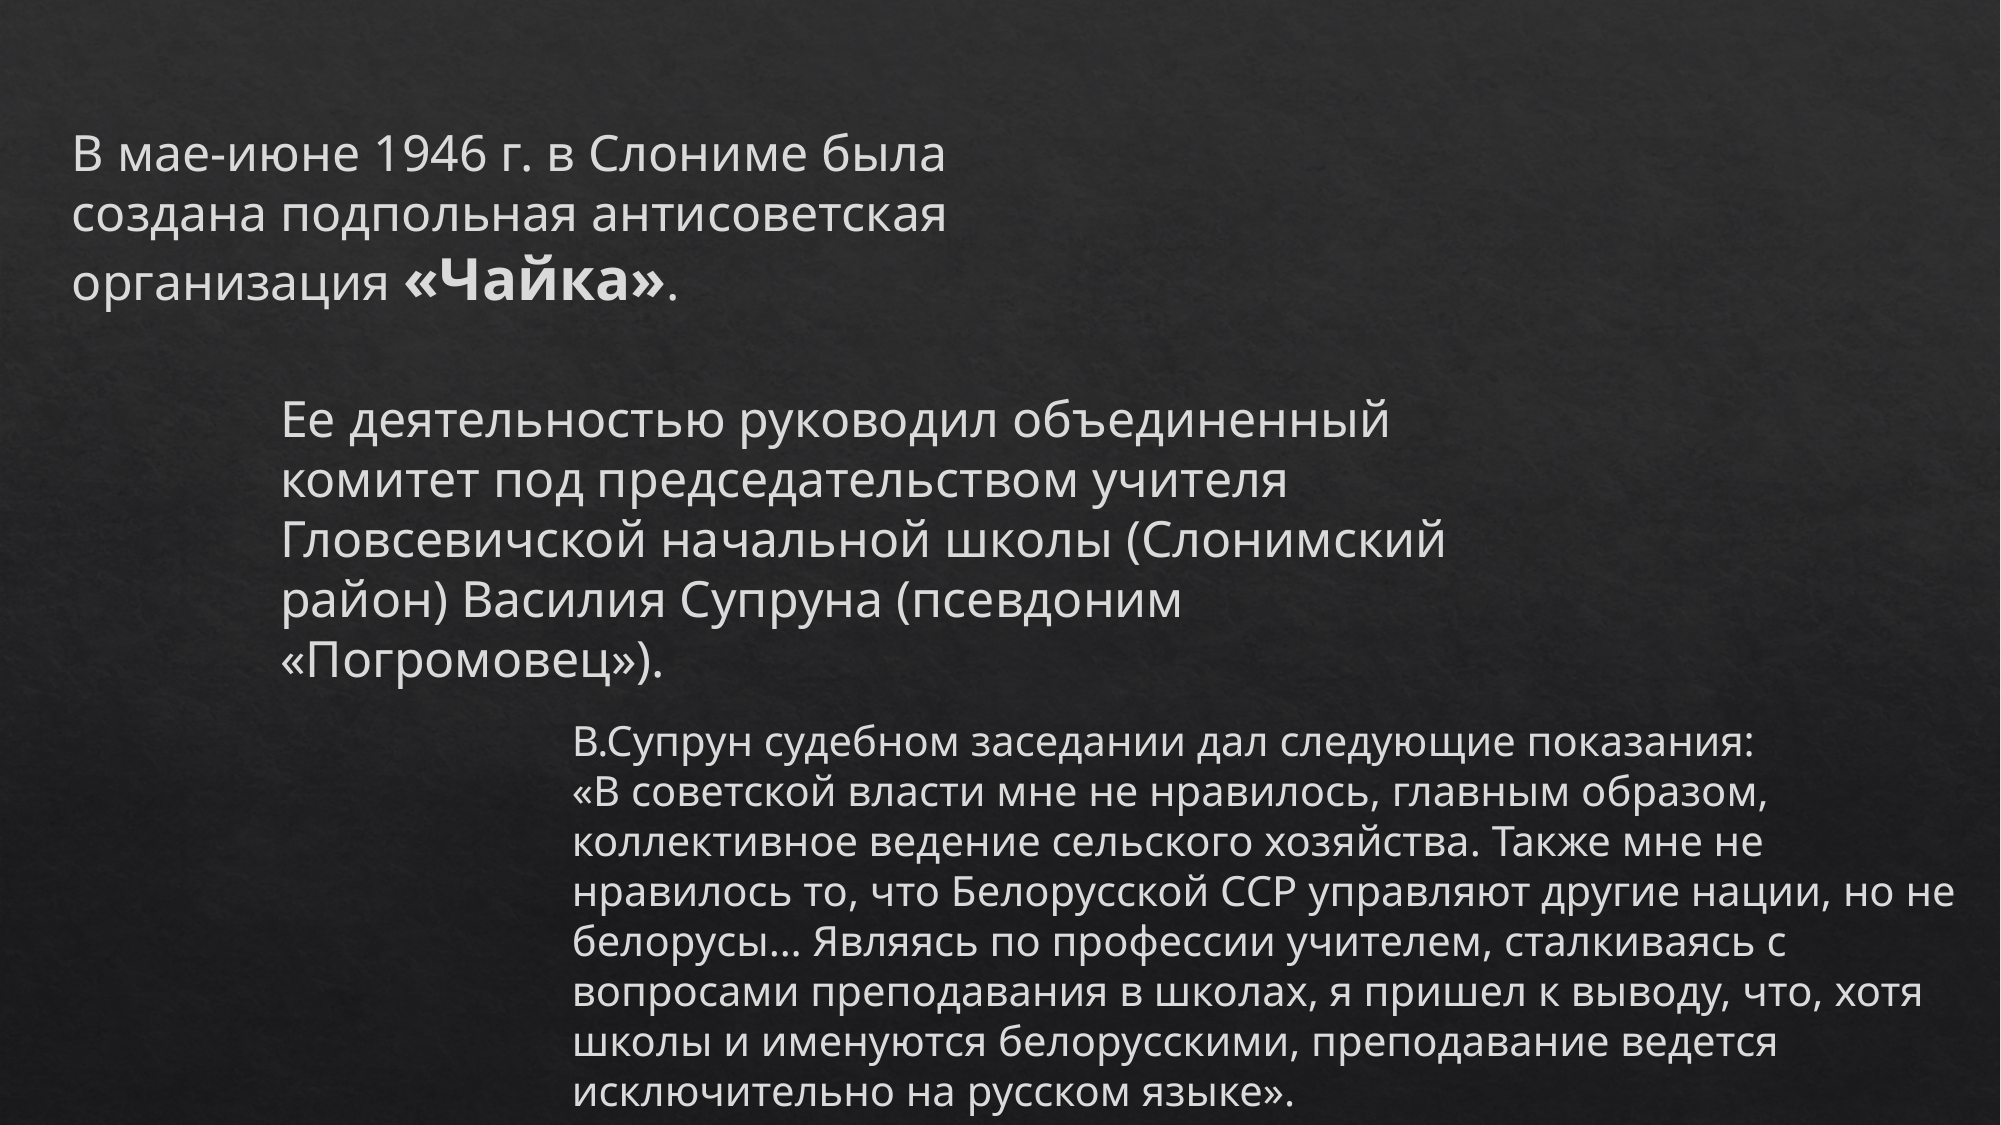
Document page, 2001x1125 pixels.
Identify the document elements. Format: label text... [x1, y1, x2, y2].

text_box В мае-июне 1946 г. в Слониме была создана подпольная антисоветская организация «Чайка». [57, 114, 1057, 320]
text_box В.Супрун судебном заседании дал следующие показания: «В советской власти мне не нравилось, главным образом, коллективное ведение сельского хозяйства. Также мне не нравилось то, что Белорусской ССР управляют другие нации, но не белорусы… Являясь по профессии учителем, сталкиваясь с вопросами преподавания в школах, я пришел к выводу, что, хотя школы и именуются белорусскими, преподавание ведется исключительно на русском языке». [557, 707, 1992, 1122]
text_box Ее деятельностью руководил объединенный комитет под председательством учителя Гловсевичской начальной школы (Слонимский район) Василия Супруна (псевдоним «Погромовец»). [265, 380, 1499, 696]
